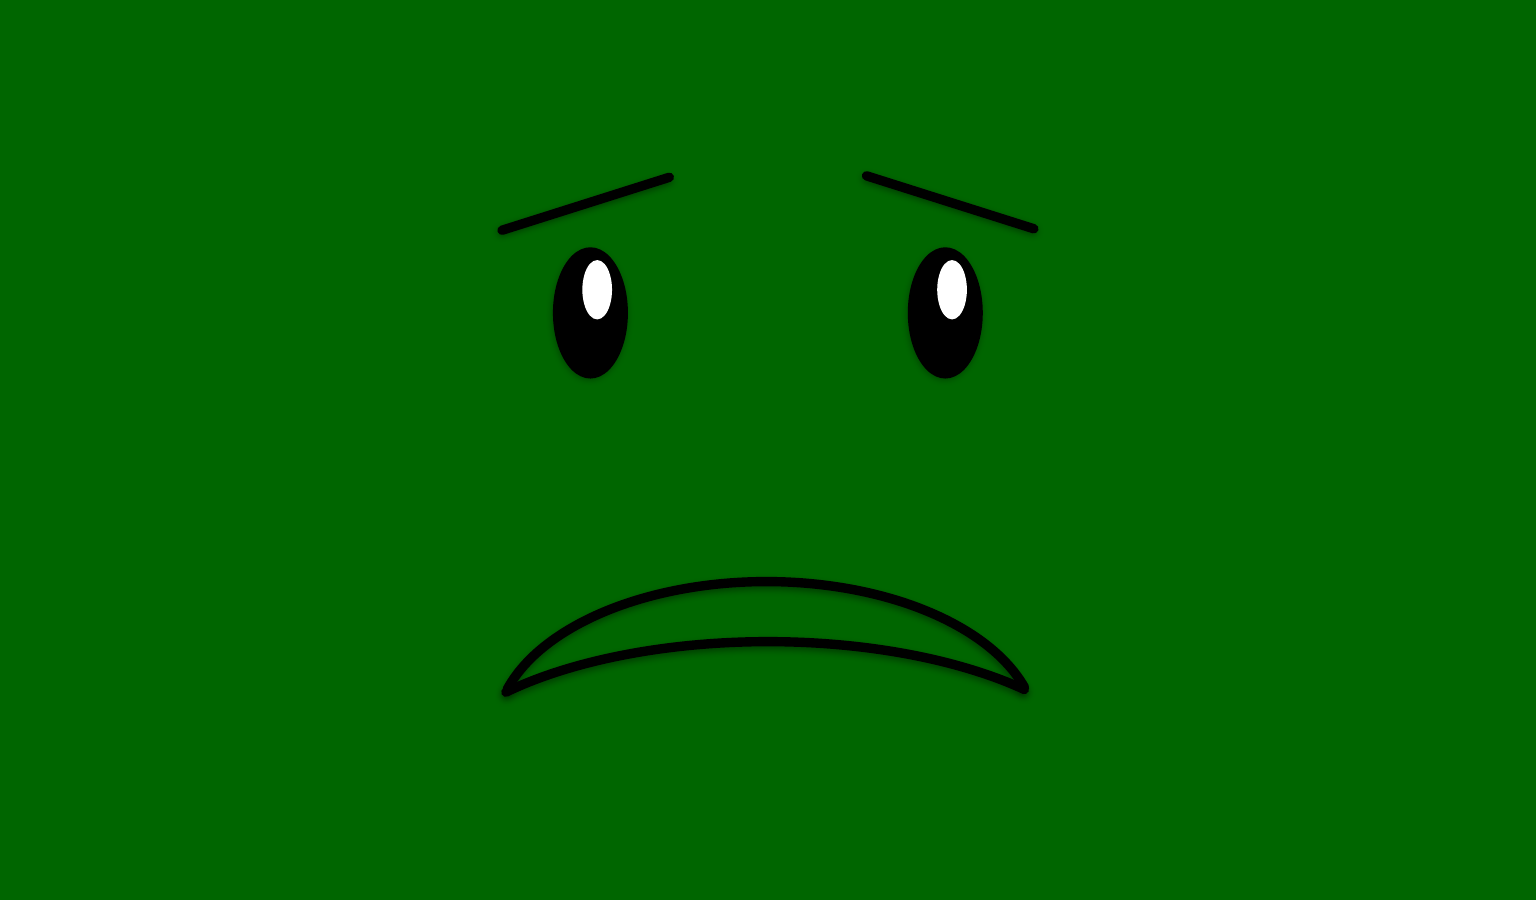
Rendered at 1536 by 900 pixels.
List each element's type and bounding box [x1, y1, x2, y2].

text_box [416, 581, 1120, 900]
text_box [501, 175, 1035, 231]
text_box [552, 246, 984, 379]
